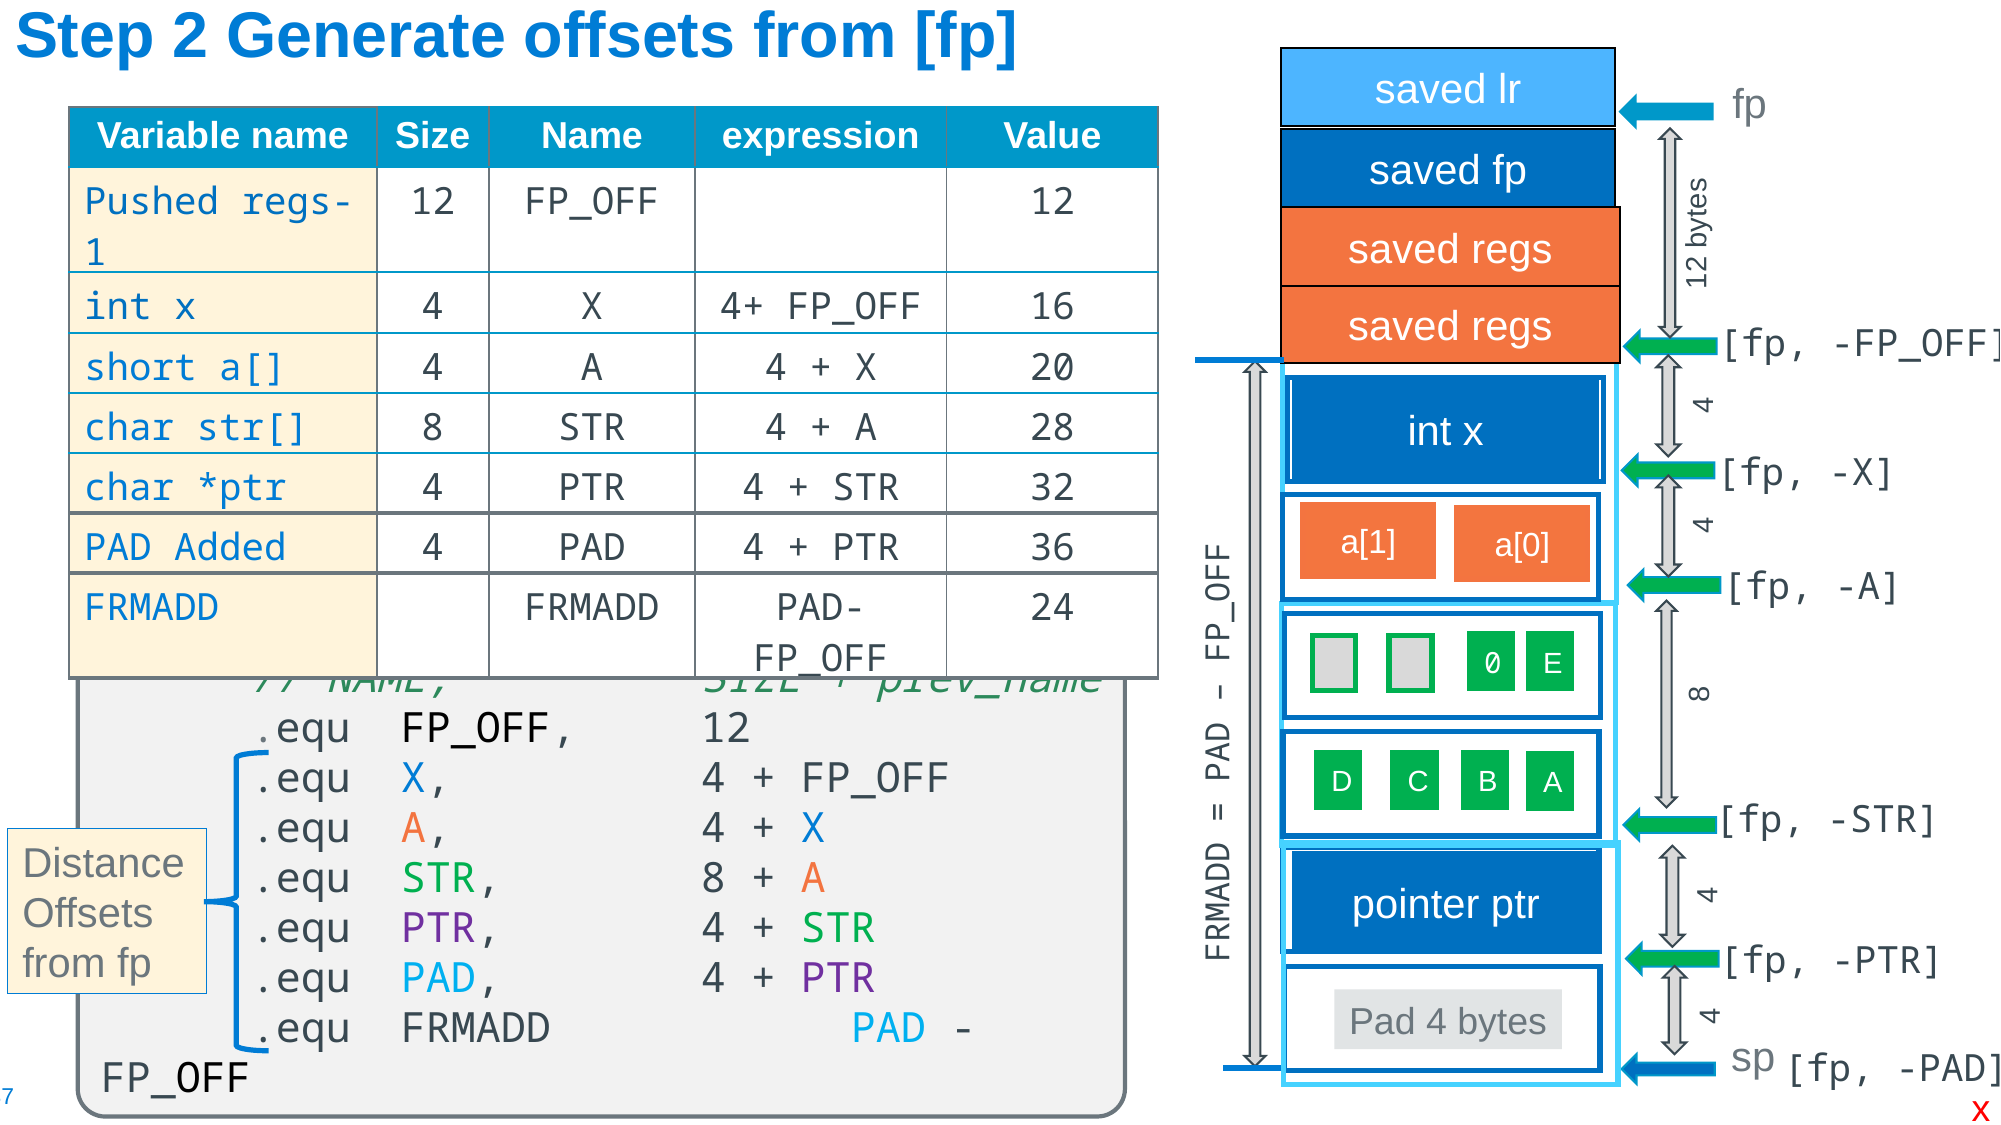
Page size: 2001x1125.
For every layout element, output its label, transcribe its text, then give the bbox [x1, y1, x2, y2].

table_cell 20 [947, 334, 1157, 392]
title Step 2 Generate offsets from [fp] [0, 3, 1801, 79]
table_cell 4+ FP_OFF [696, 273, 946, 332]
text_box [1624, 940, 1704, 977]
text_box saved lr [1280, 47, 1616, 127]
text_box [fp, -A] [1707, 554, 1918, 615]
table_cell 4 + STR [696, 454, 946, 511]
table_cell FRMADD [490, 575, 694, 676]
text_box [1653, 353, 1683, 458]
table_cell FRMADD [70, 575, 376, 676]
table_cell 4 + X [696, 334, 946, 392]
table_cell 4 + A [696, 394, 946, 452]
table_cell 4 [378, 273, 488, 332]
text_box 4 [1680, 880, 1731, 919]
table_cell PAD [490, 515, 694, 571]
text_box [1657, 126, 1684, 339]
text_box [1287, 376, 1605, 483]
table_cell int x [70, 273, 376, 332]
table_cell PTR [490, 454, 694, 511]
table_header expression [696, 108, 946, 166]
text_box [1312, 635, 1433, 691]
text_box [1660, 964, 1689, 1056]
table_cell A [490, 334, 694, 392]
table_cell 16 [947, 273, 1157, 332]
table_cell 4 [378, 454, 488, 511]
text_box [1653, 599, 1680, 809]
text_box [1622, 806, 1700, 844]
text_box [1622, 328, 1703, 365]
table_cell 4 + PTR [696, 515, 946, 571]
table_cell 4 [378, 334, 488, 392]
text_box 4 [1676, 390, 1727, 429]
text_box 4 [1676, 510, 1727, 549]
text_box [1626, 566, 1707, 604]
text_box 8 [1673, 678, 1723, 717]
table_cell [696, 168, 946, 271]
text_box 4 [1683, 1000, 1733, 1039]
table_cell 12 [378, 168, 488, 271]
text_box fp [1717, 69, 1783, 135]
table_cell 28 [947, 394, 1157, 452]
text_box [1621, 1051, 1716, 1087]
table_header Value [947, 108, 1157, 166]
table_cell PAD Added [70, 515, 376, 571]
text_box [1620, 452, 1701, 489]
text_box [1281, 603, 1616, 952]
text_box [fp, -STR] [1700, 788, 1955, 848]
table_header Name [490, 108, 694, 166]
table_cell char str[] [70, 394, 376, 452]
text_box [1281, 364, 1617, 603]
table_cell FP_OFF [490, 168, 694, 271]
table_cell char *ptr [70, 454, 376, 511]
text_box [1618, 93, 1714, 130]
text_box [1653, 473, 1683, 578]
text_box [1283, 842, 1619, 1085]
text_box saved regs [1280, 206, 1621, 287]
table_cell 4 [378, 515, 488, 571]
table_header Variable name [70, 108, 376, 166]
text_box x [1956, 1096, 2000, 1125]
text_box [1241, 363, 1269, 1065]
table_cell 32 [947, 454, 1157, 511]
text_box [fp, -FP_OFF] [1703, 311, 2000, 372]
table_cell short a[] [70, 334, 376, 392]
text_box saved regs [1280, 287, 1621, 364]
table_cell 12 [947, 168, 1157, 271]
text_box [1316, 633, 1572, 809]
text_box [1303, 504, 1588, 580]
text_box FRMADD = PAD – FP_OFF [1188, 527, 1244, 978]
text_box [1281, 494, 1599, 600]
text_box sp [1716, 1022, 1791, 1087]
text_box Distance Offsets from fp [7, 828, 207, 994]
table_header Size [378, 108, 488, 166]
table_cell STR [490, 394, 694, 452]
table_cell X [490, 273, 694, 332]
text_box [fp, -PTR] [1704, 928, 1959, 989]
text_box [fp, -X] [1701, 440, 1912, 500]
table_cell 24 [947, 575, 1157, 676]
text_box [203, 752, 269, 1052]
table_cell Pushed regs-1 [70, 168, 376, 271]
table_cell [378, 575, 488, 676]
text_box [fp, -PAD] [1768, 1036, 2000, 1096]
text_box saved fp [1280, 128, 1616, 206]
table_cell 36 [947, 515, 1157, 571]
text_box [1658, 844, 1687, 949]
text_box 12 bytes [1677, 147, 1720, 304]
table_cell PAD-FP_OFF [696, 575, 946, 676]
table_cell 8 [378, 394, 488, 452]
text_box // NAME, SIZE + prev_name .equ FP_OFF, 12 .equ X, 4 + FP_OFF .equ A, 4 + X .equ STR, 8 + A .equ PTR, 4 + STR .equ PAD, 4 + PTR .equ FRMADD PAD - FP_OFF [77, 680, 1125, 1117]
